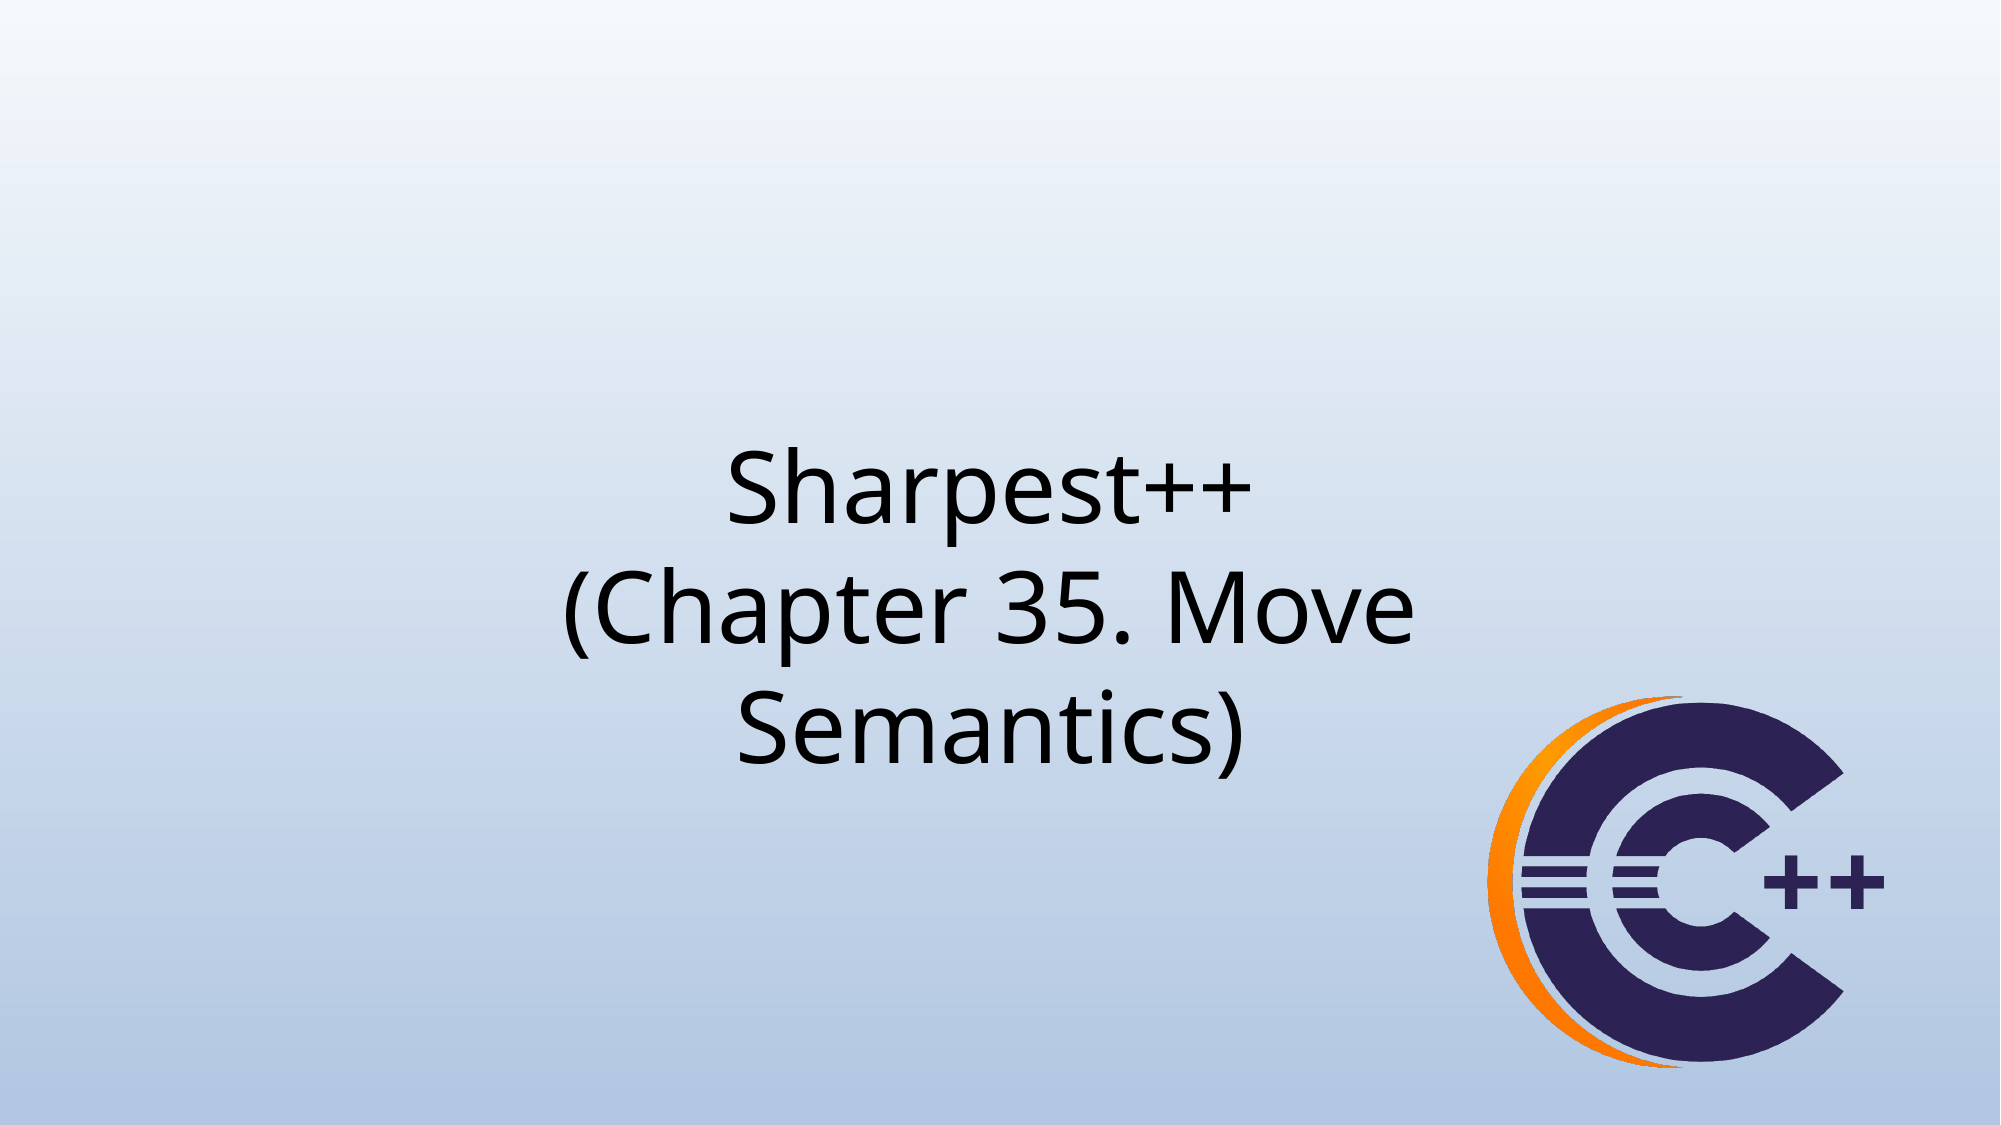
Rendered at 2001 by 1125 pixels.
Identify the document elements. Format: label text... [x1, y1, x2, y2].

picture [1406, 673, 1964, 1092]
text_box Sharpest++ (Chapter 35. Move Semantics) [298, 416, 1684, 791]
